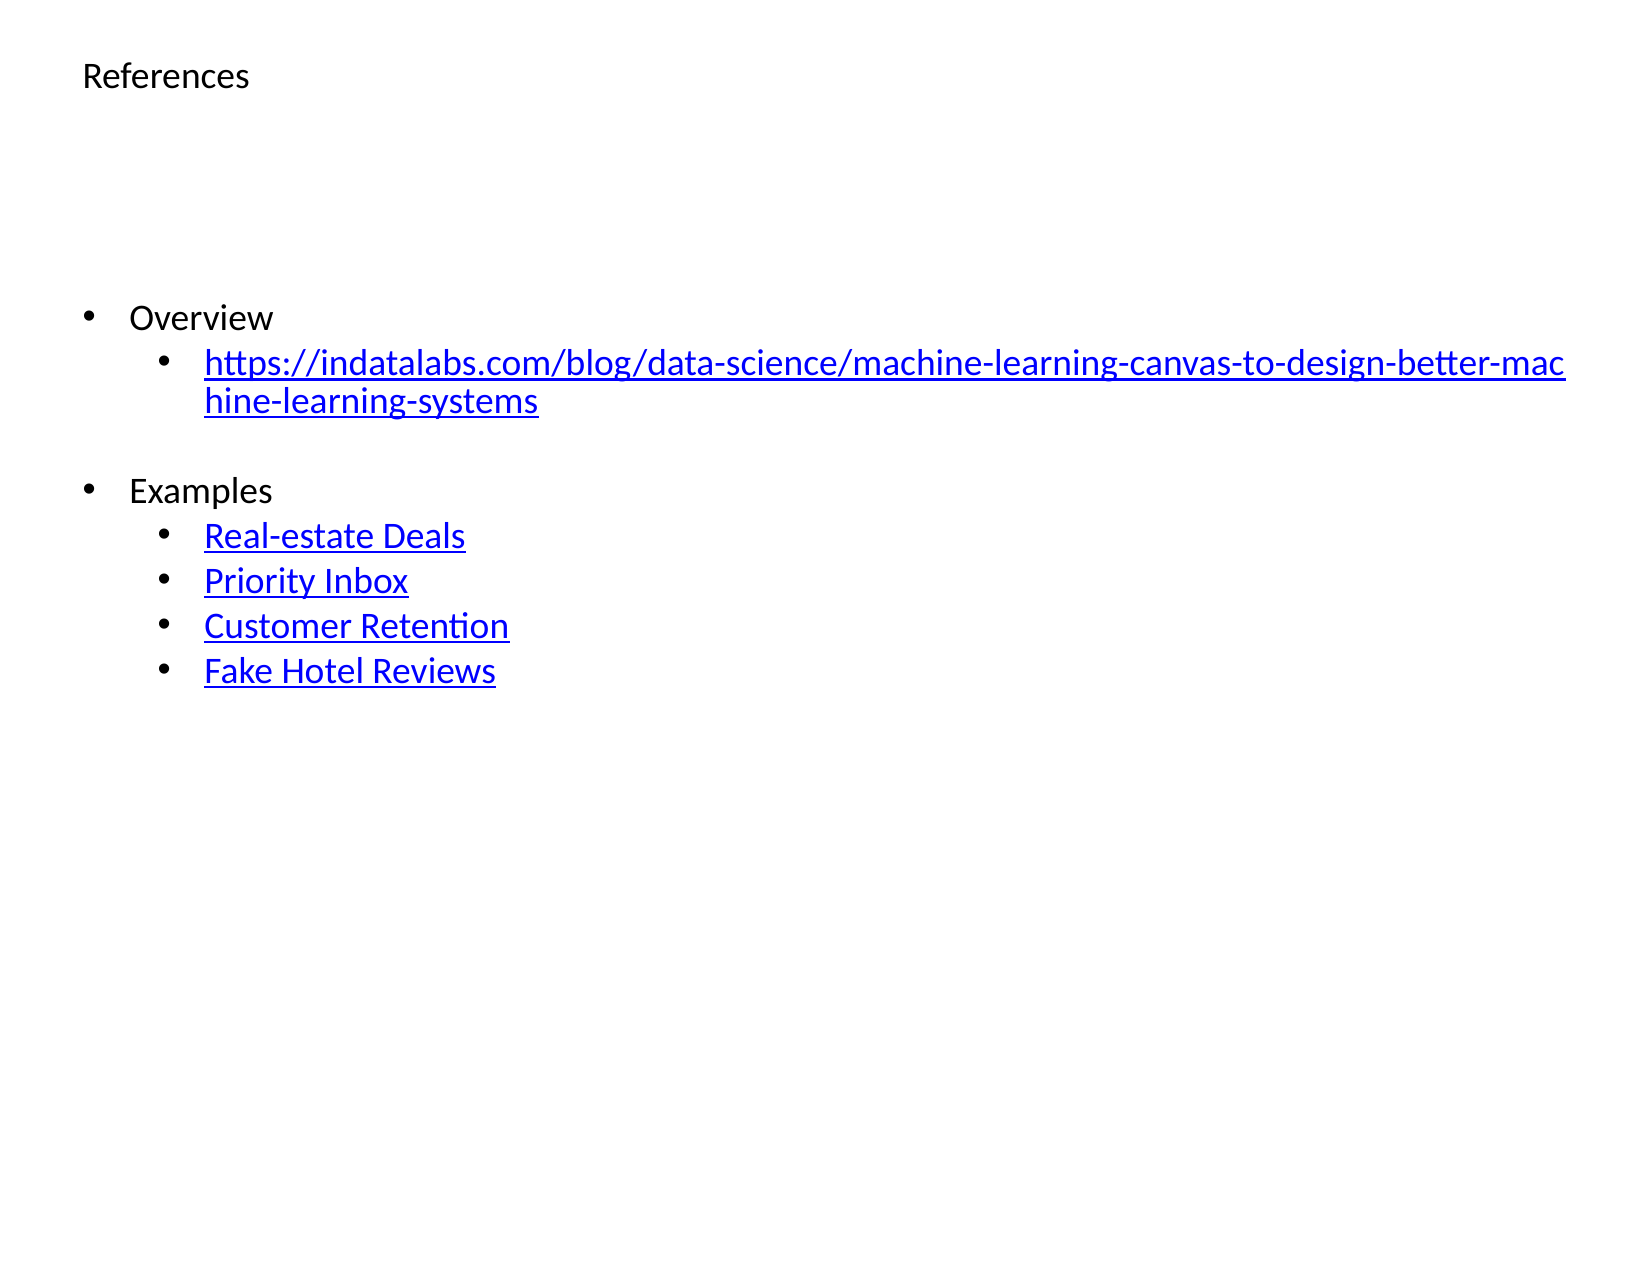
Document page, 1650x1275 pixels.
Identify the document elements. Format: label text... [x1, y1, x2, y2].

title References [82, 51, 1568, 97]
list Overview https://indatalabs.com/blog/data-science/machine-learning-canvas-to-design-better-machine-learning-systems Examples Real-estate Deals Priority Inbox Customer Retention Fake Hotel Reviews [82, 293, 1568, 748]
